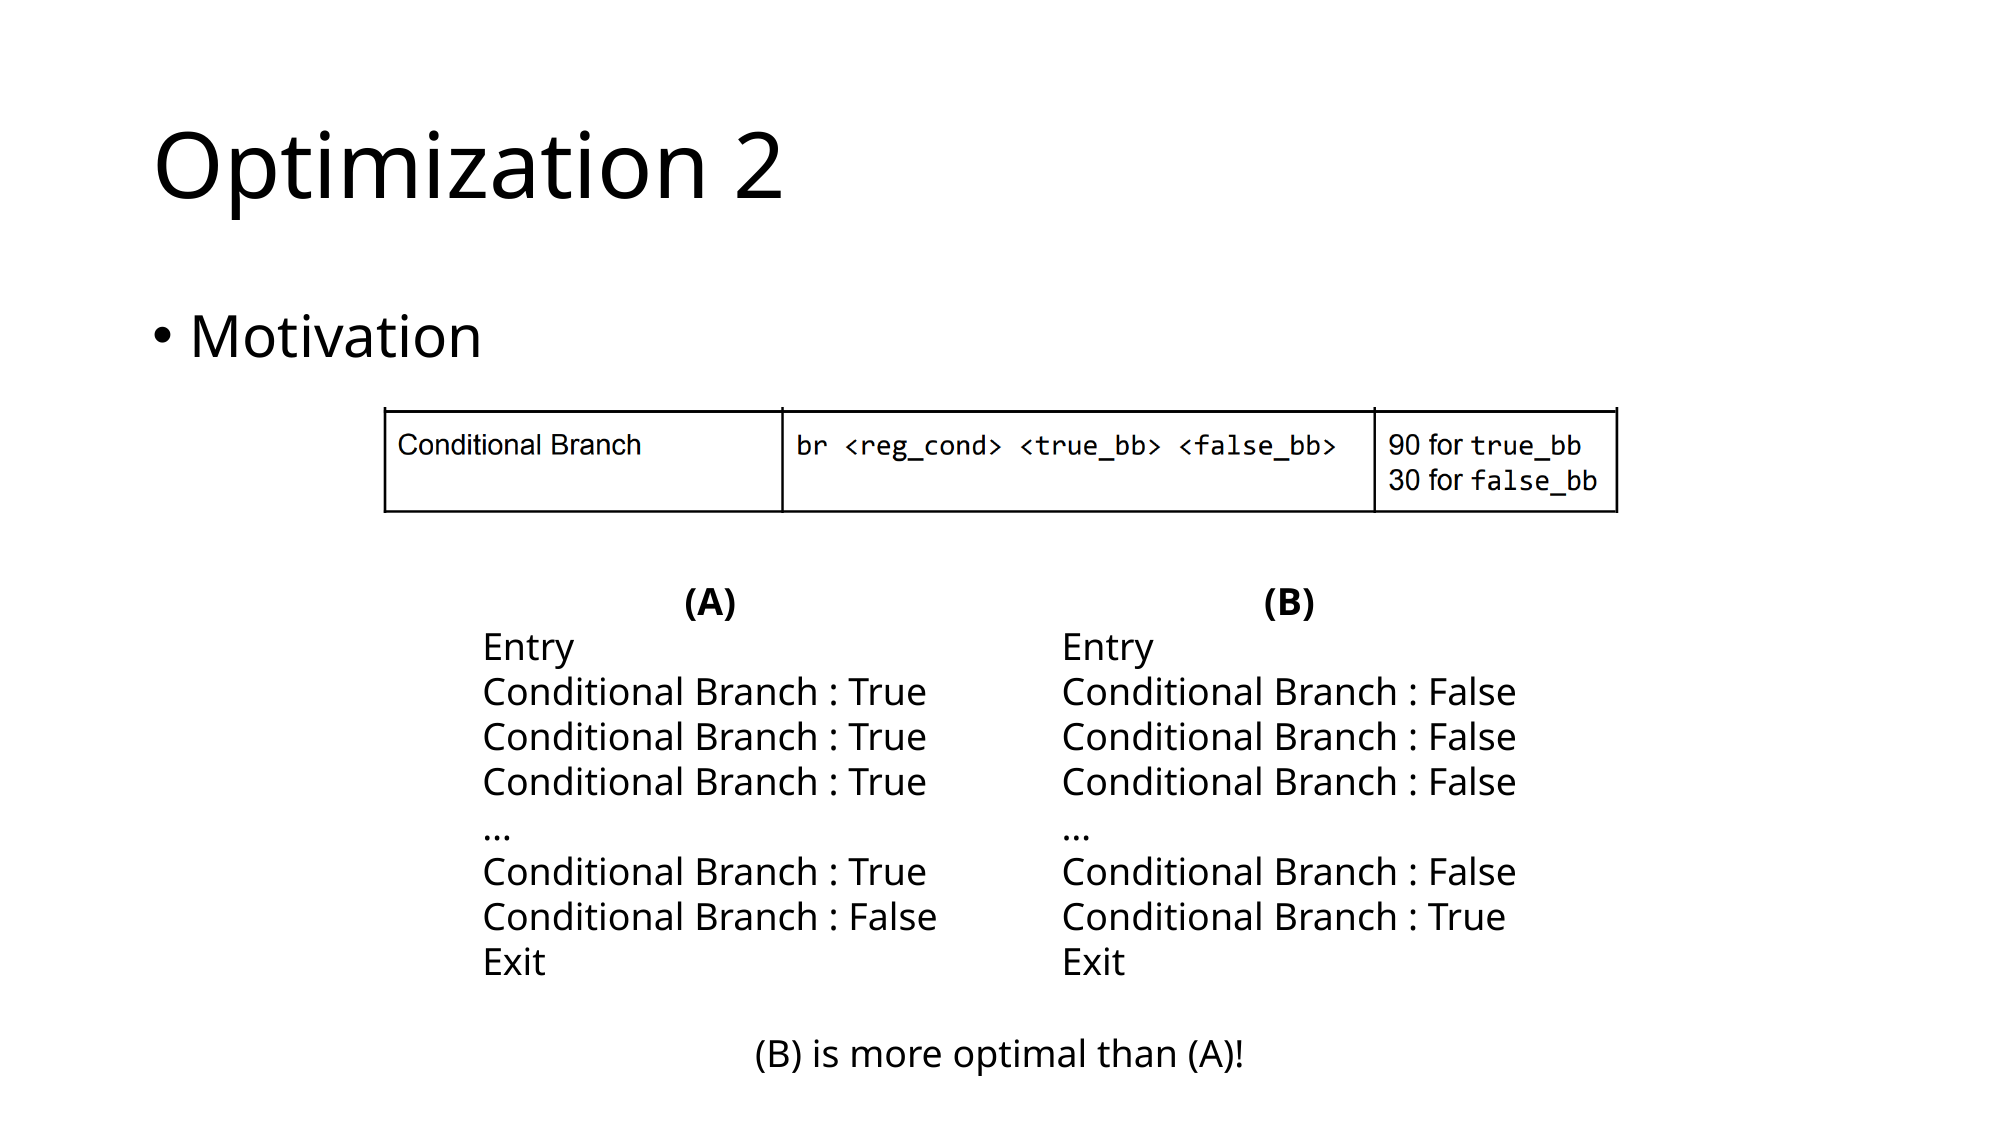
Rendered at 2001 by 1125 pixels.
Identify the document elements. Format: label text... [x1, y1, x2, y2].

text_box (A) Entry Conditional Branch : True Conditional Branch : True Conditional Branch : True … Conditional Branch : True Conditional Branch : False Exit [467, 570, 954, 991]
text_box (B) Entry Conditional Branch : False Conditional Branch : False Conditional Branch : False … Conditional Branch : False Conditional Branch : True Exit [1046, 570, 1533, 991]
list Motivation [137, 299, 1863, 385]
text_box (B) is more optimal than (A)! [740, 1022, 1260, 1083]
picture [378, 406, 1622, 514]
title Optimization 2 [137, 59, 1863, 278]
